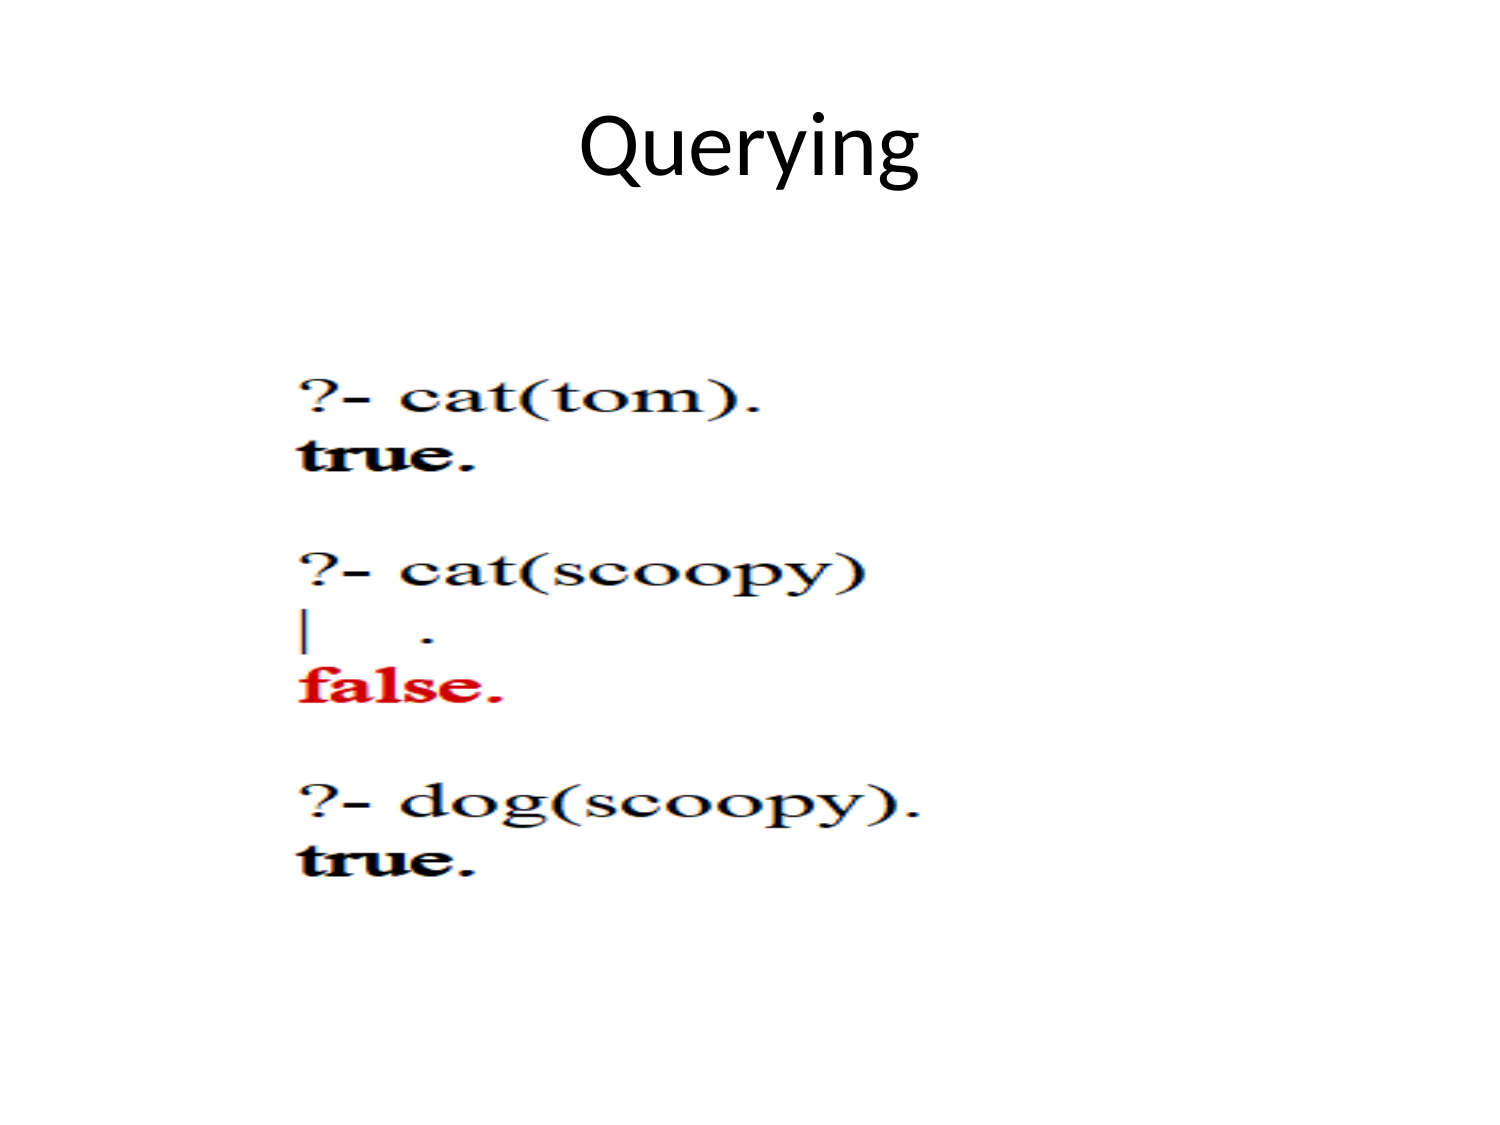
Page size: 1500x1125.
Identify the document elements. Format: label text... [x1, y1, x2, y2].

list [280, 359, 1032, 909]
title Querying [75, 45, 1425, 233]
